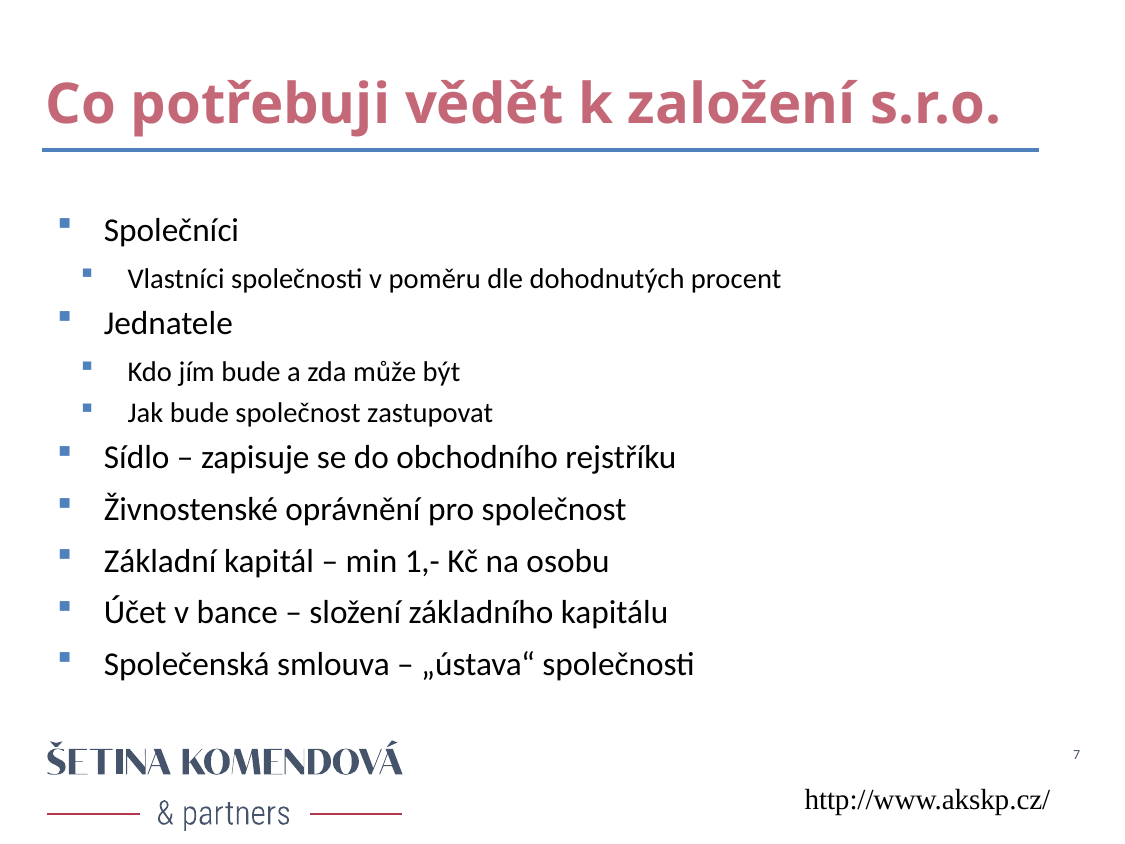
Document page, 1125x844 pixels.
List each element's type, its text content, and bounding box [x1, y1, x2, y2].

title Co potřebuji vědět k založení s.r.o. [30, 32, 1094, 171]
footer http://www.akskp.cz/ [760, 775, 1095, 821]
list Společníci Vlastníci společnosti v poměru dle dohodnutých procent Jednatele Kdo jím bude a zda může být Jak bude společnost zastupovat Sídlo – zapisuje se do obchodního rejstříku Živnostenské oprávnění pro společnost Základní kapitál – min 1,- Kč na osobu Účet v bance – složení základního kapitálu Společenská smlouva – „ústava“ společnosti [30, 200, 1095, 714]
slide_number 7 [1049, 731, 1095, 777]
